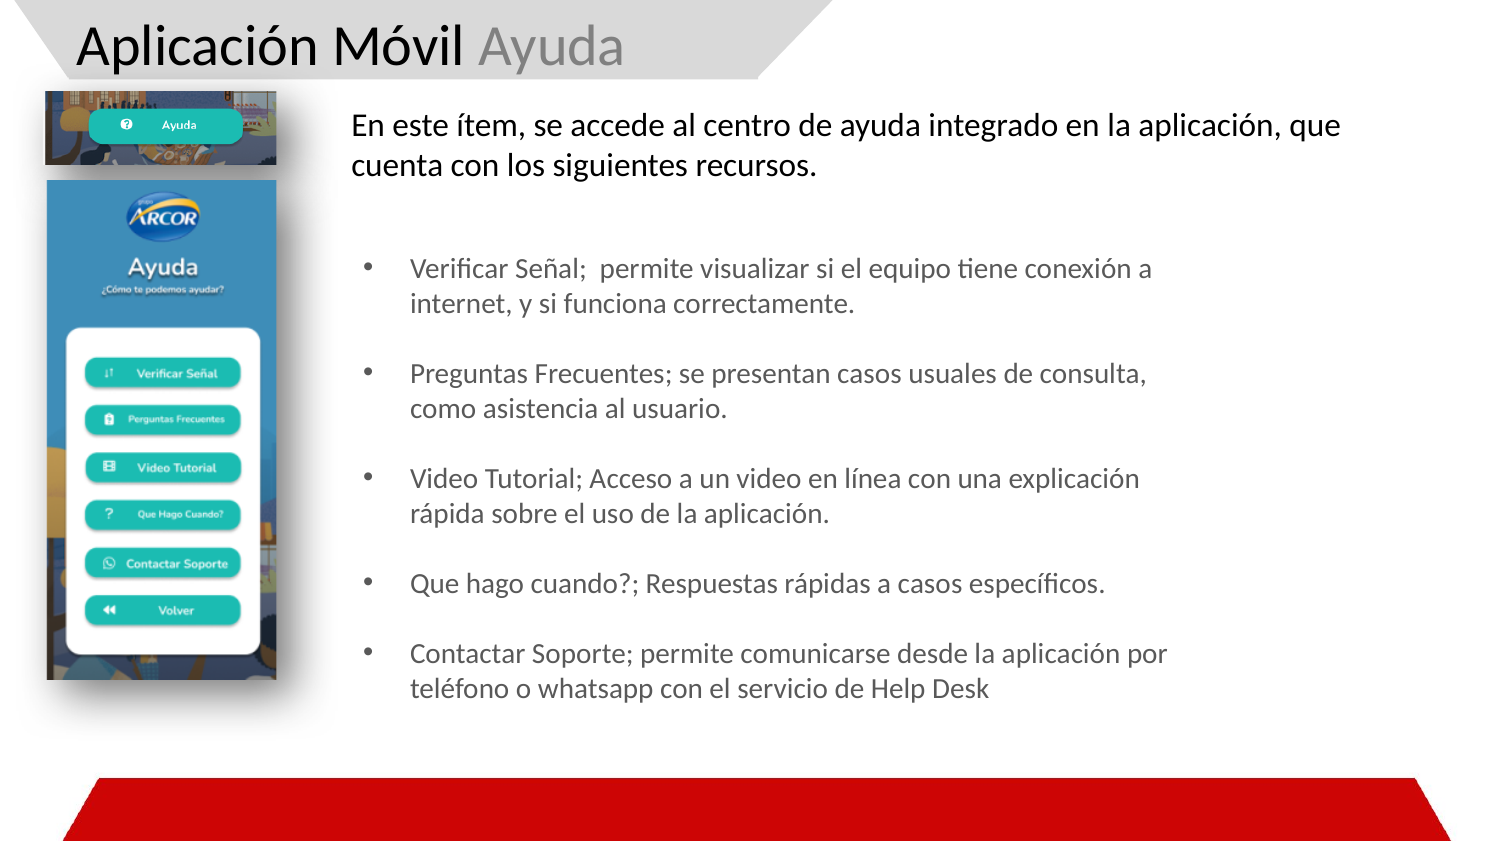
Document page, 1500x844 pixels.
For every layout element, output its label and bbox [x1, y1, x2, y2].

picture [6, 0, 1500, 841]
text_box [5, 0, 845, 80]
